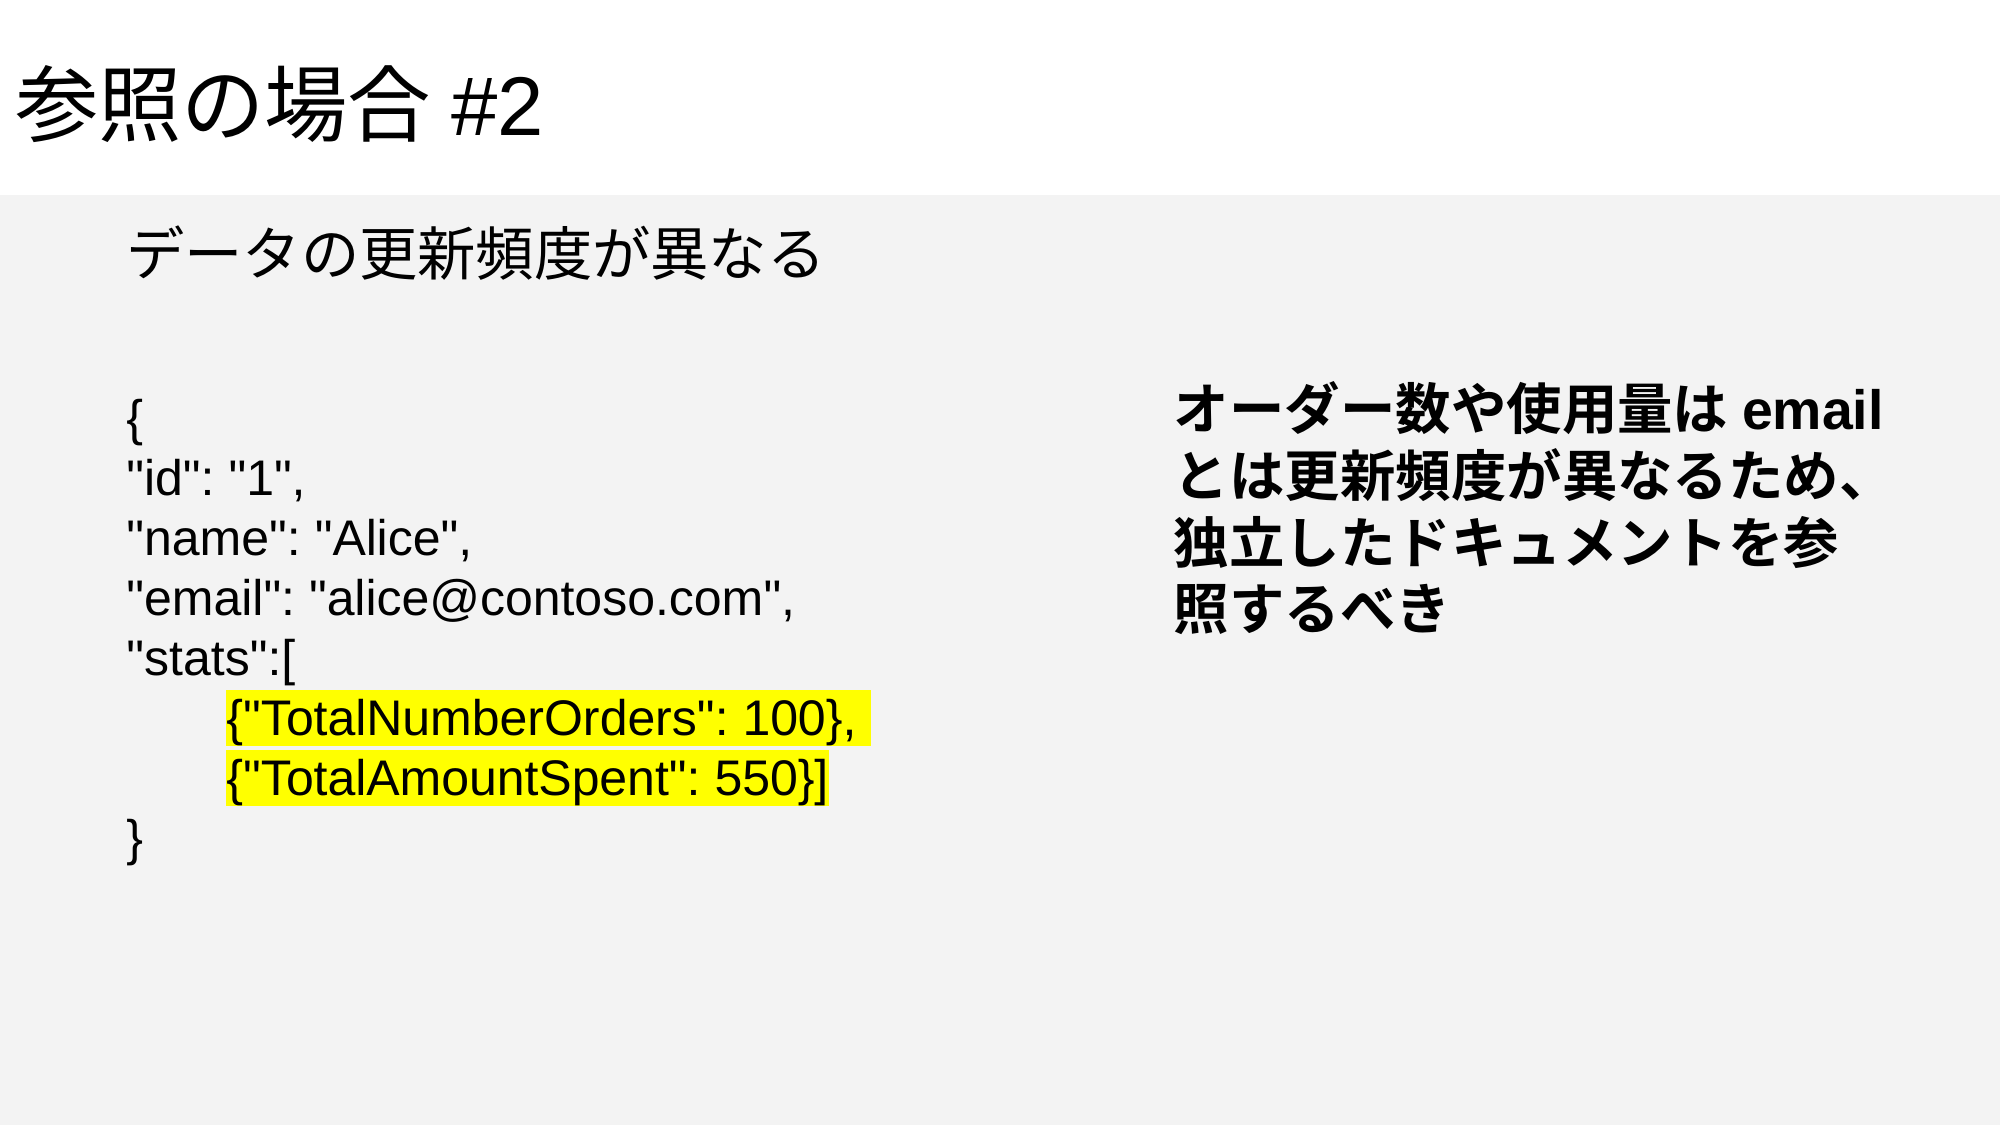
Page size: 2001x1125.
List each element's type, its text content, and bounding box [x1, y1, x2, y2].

text_box { "id": "1", "name": "Alice", "email": "alice@contoso.com", "stats":[ {"TotalNumberOrders": 100}, {"TotalAmountSpent": 550}] } [111, 377, 1486, 873]
title 参照の場合#2 [0, 0, 1725, 218]
text_box オーダー数や使用量はemailとは更新頻度が異なるため、独立したドキュメントを参照するべき [1173, 374, 1895, 641]
text_box データの更新頻度が異なる [111, 217, 1920, 410]
